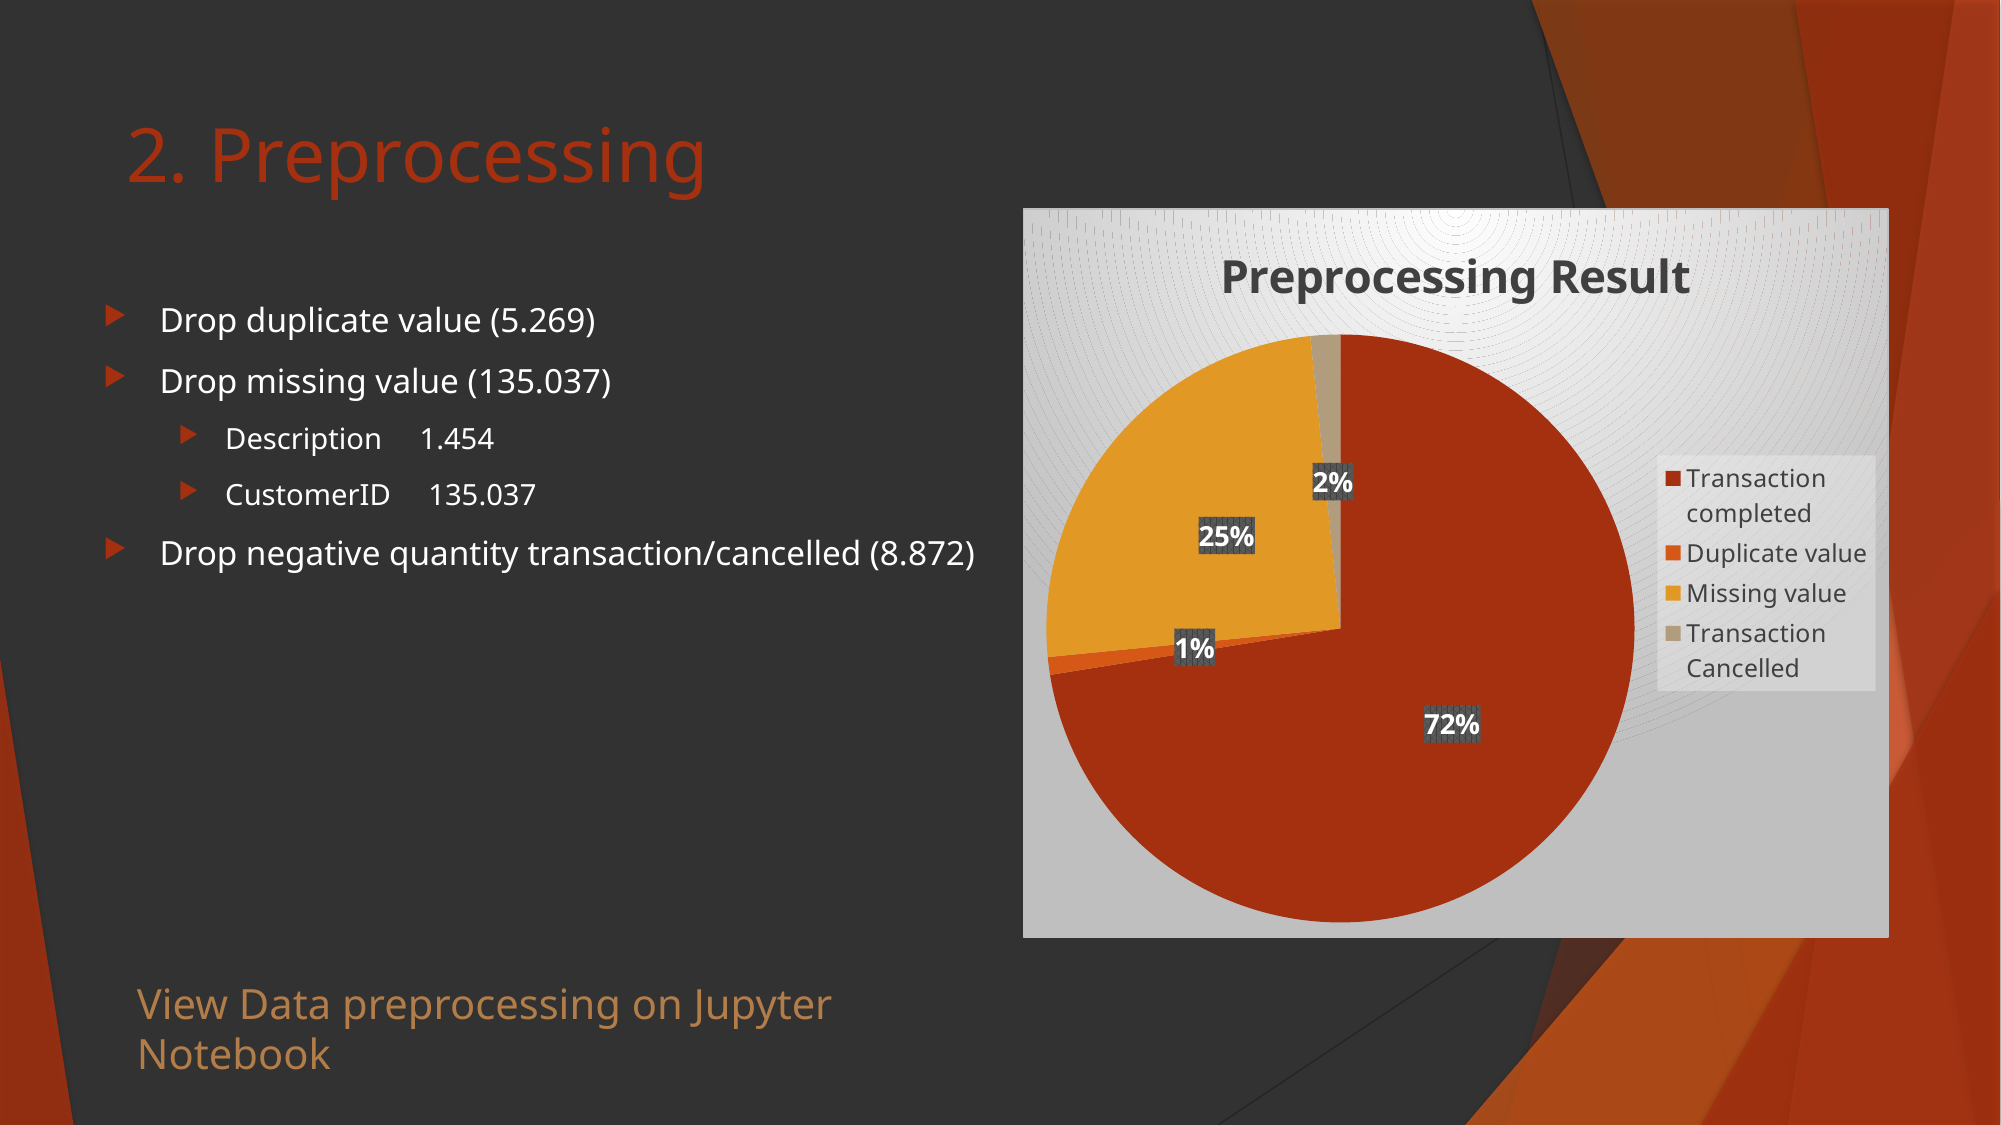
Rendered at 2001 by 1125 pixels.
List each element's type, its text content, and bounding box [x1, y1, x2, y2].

title 2. Preprocessing [111, 99, 1522, 317]
chart [1022, 207, 1890, 939]
text_box Drop duplicate value (5.269) Drop missing value (135.037) Description 1.454 CustomerID 135.037 Drop negative quantity transaction/cancelled (8.872) [88, 291, 997, 974]
text_box View Data preprocessing on Jupyter Notebook [121, 985, 1023, 1086]
